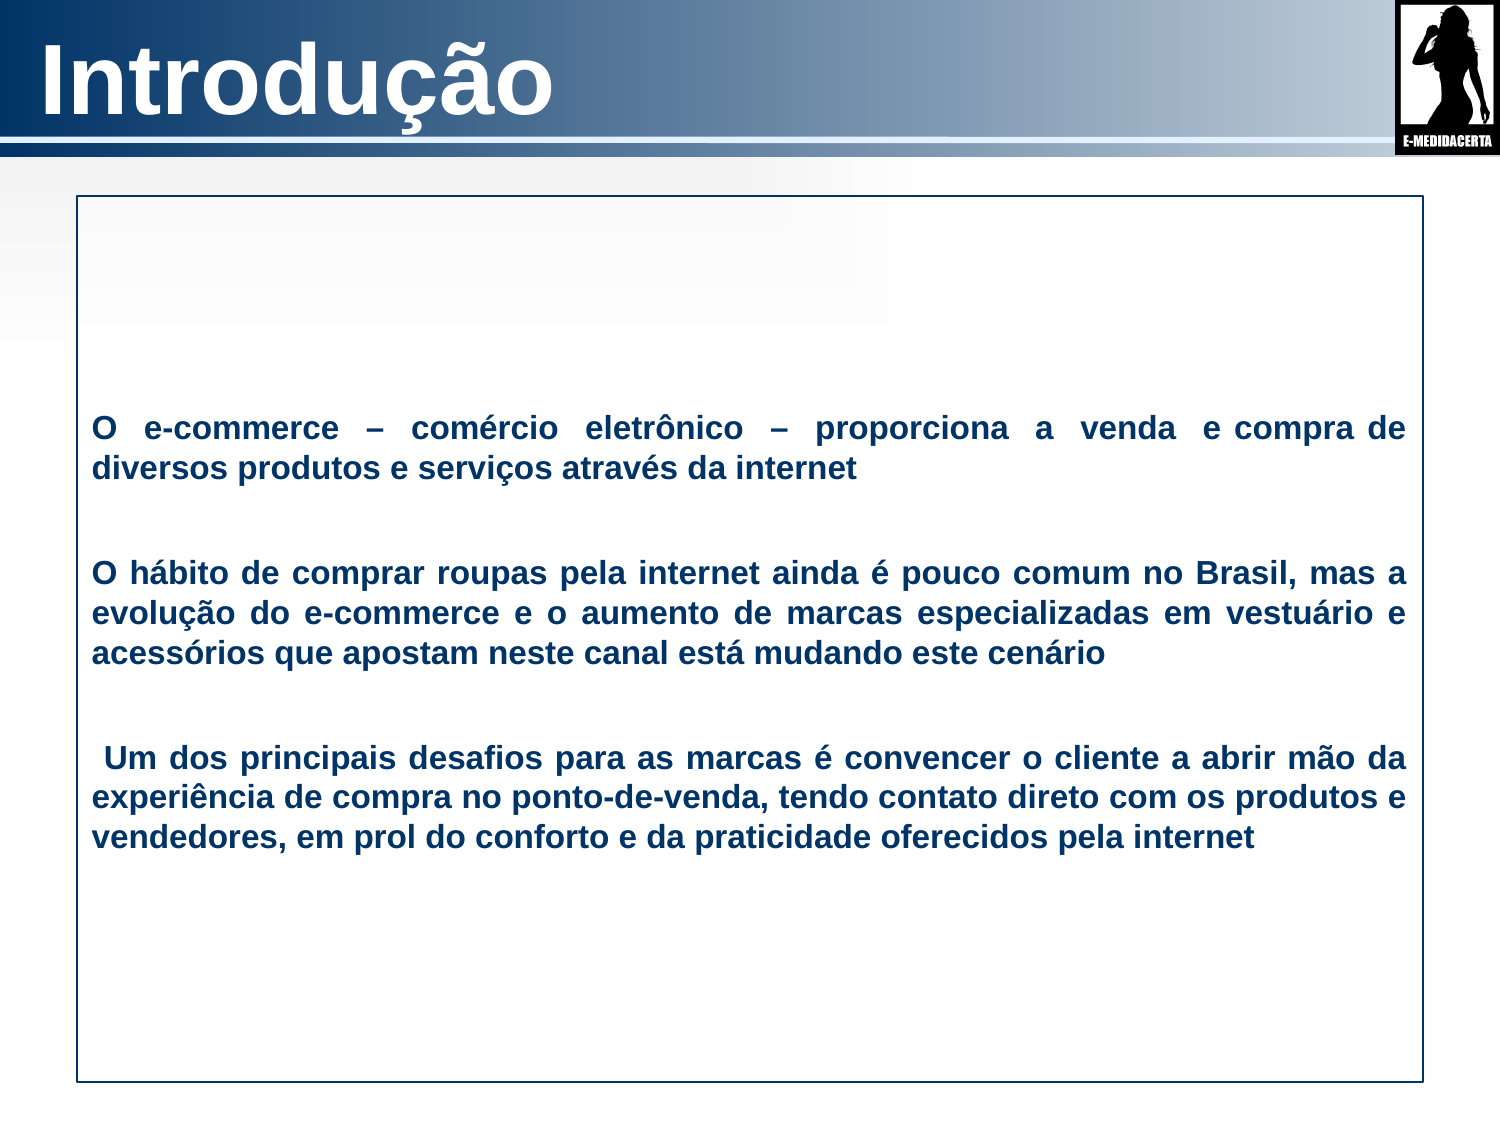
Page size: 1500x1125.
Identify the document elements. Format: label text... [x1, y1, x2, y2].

picture [1395, 151, 1500, 155]
title Introdução [24, 0, 1500, 151]
list O e-commerce – comércio eletrônico – proporciona a venda e compra de diversos produtos e serviços através da internet O hábito de comprar roupas pela internet ainda é pouco comum no Brasil, mas a evolução do e-commerce e o aumento de marcas especializadas em vestuário e acessórios que apostam neste canal está mudando este cenário Um dos principais desafios para as marcas é convencer o cliente a abrir mão da experiência de compra no ponto-de-venda, tendo contato direto com os produtos e vendedores, em prol do conforto e da praticidade oferecidos pela internet [76, 195, 1424, 1083]
